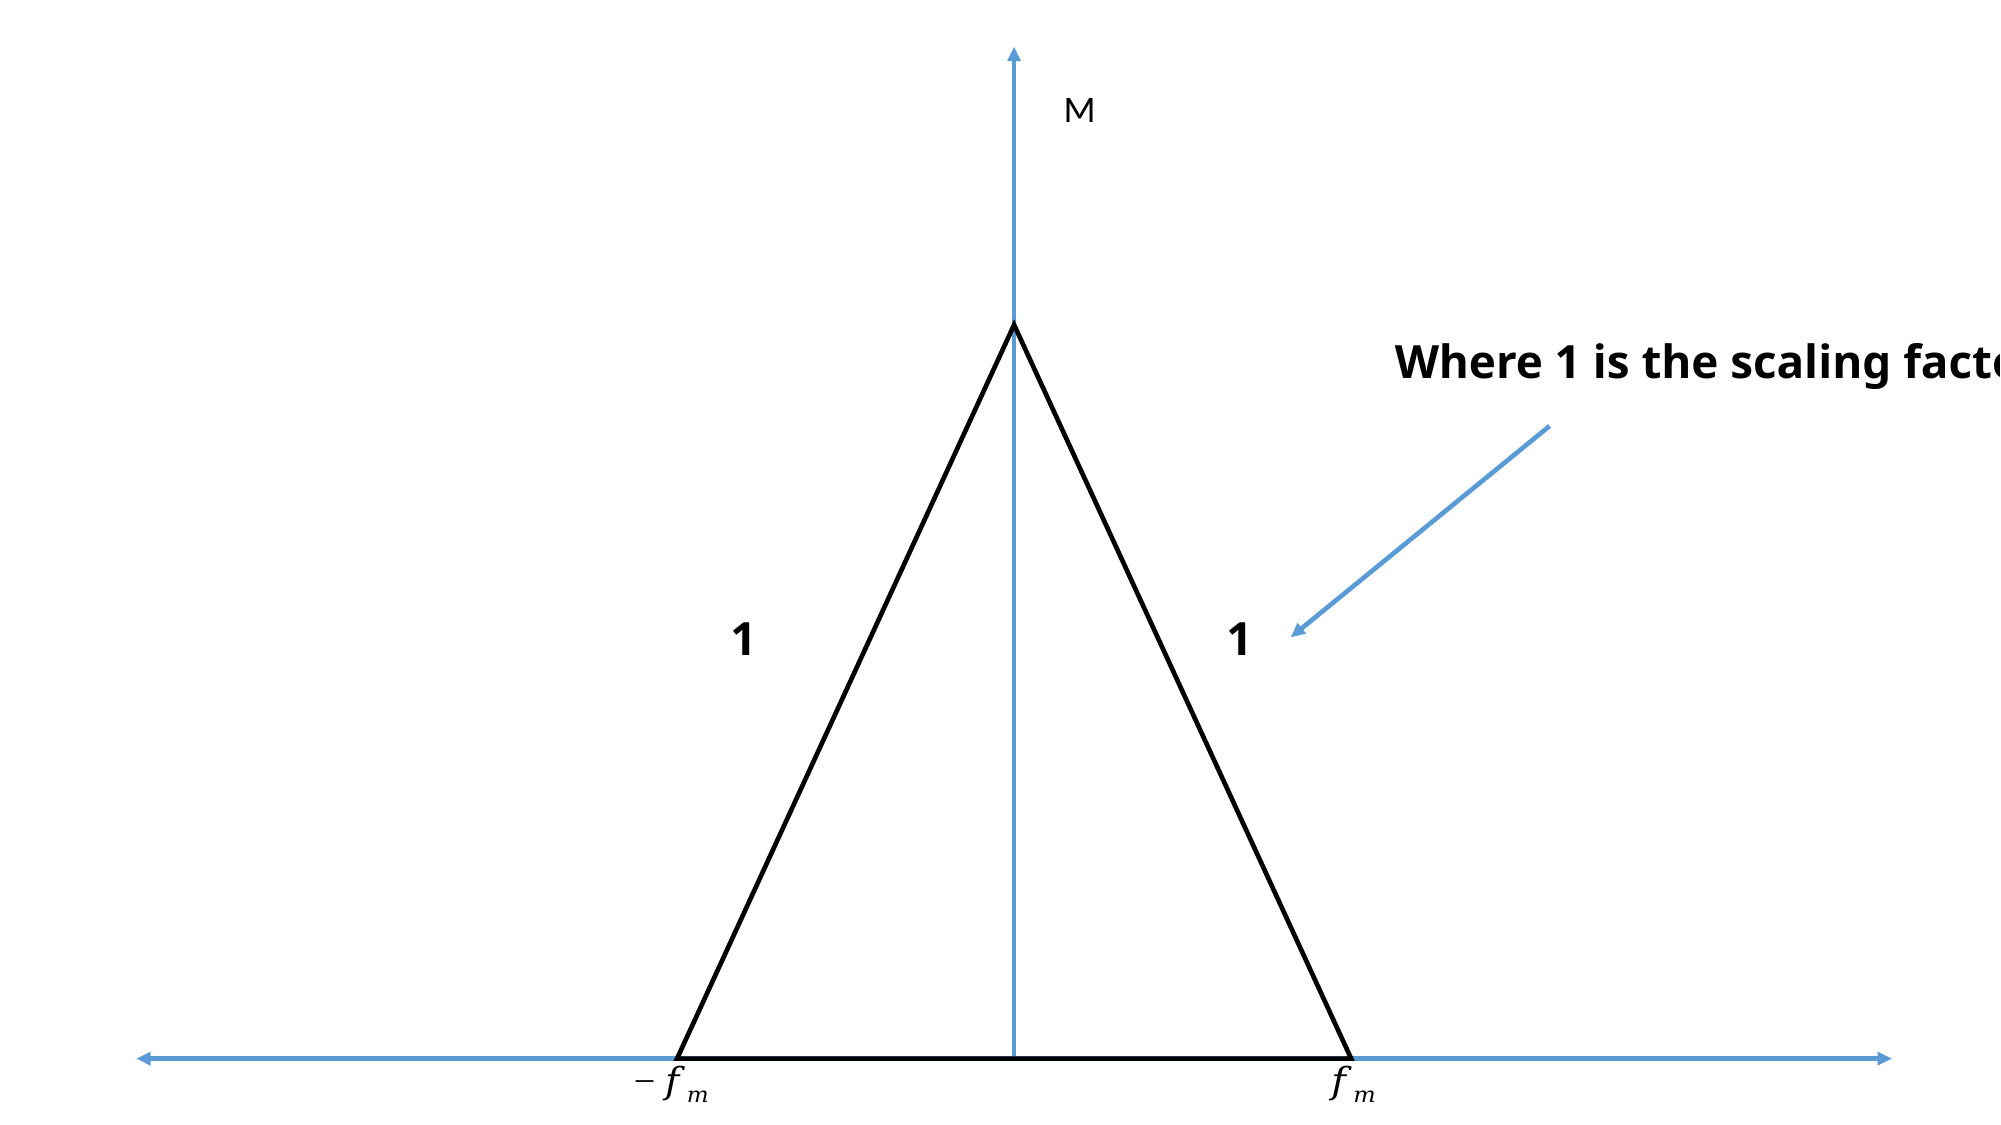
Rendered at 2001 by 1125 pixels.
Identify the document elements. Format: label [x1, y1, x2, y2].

text_box [136, 46, 2000, 1059]
